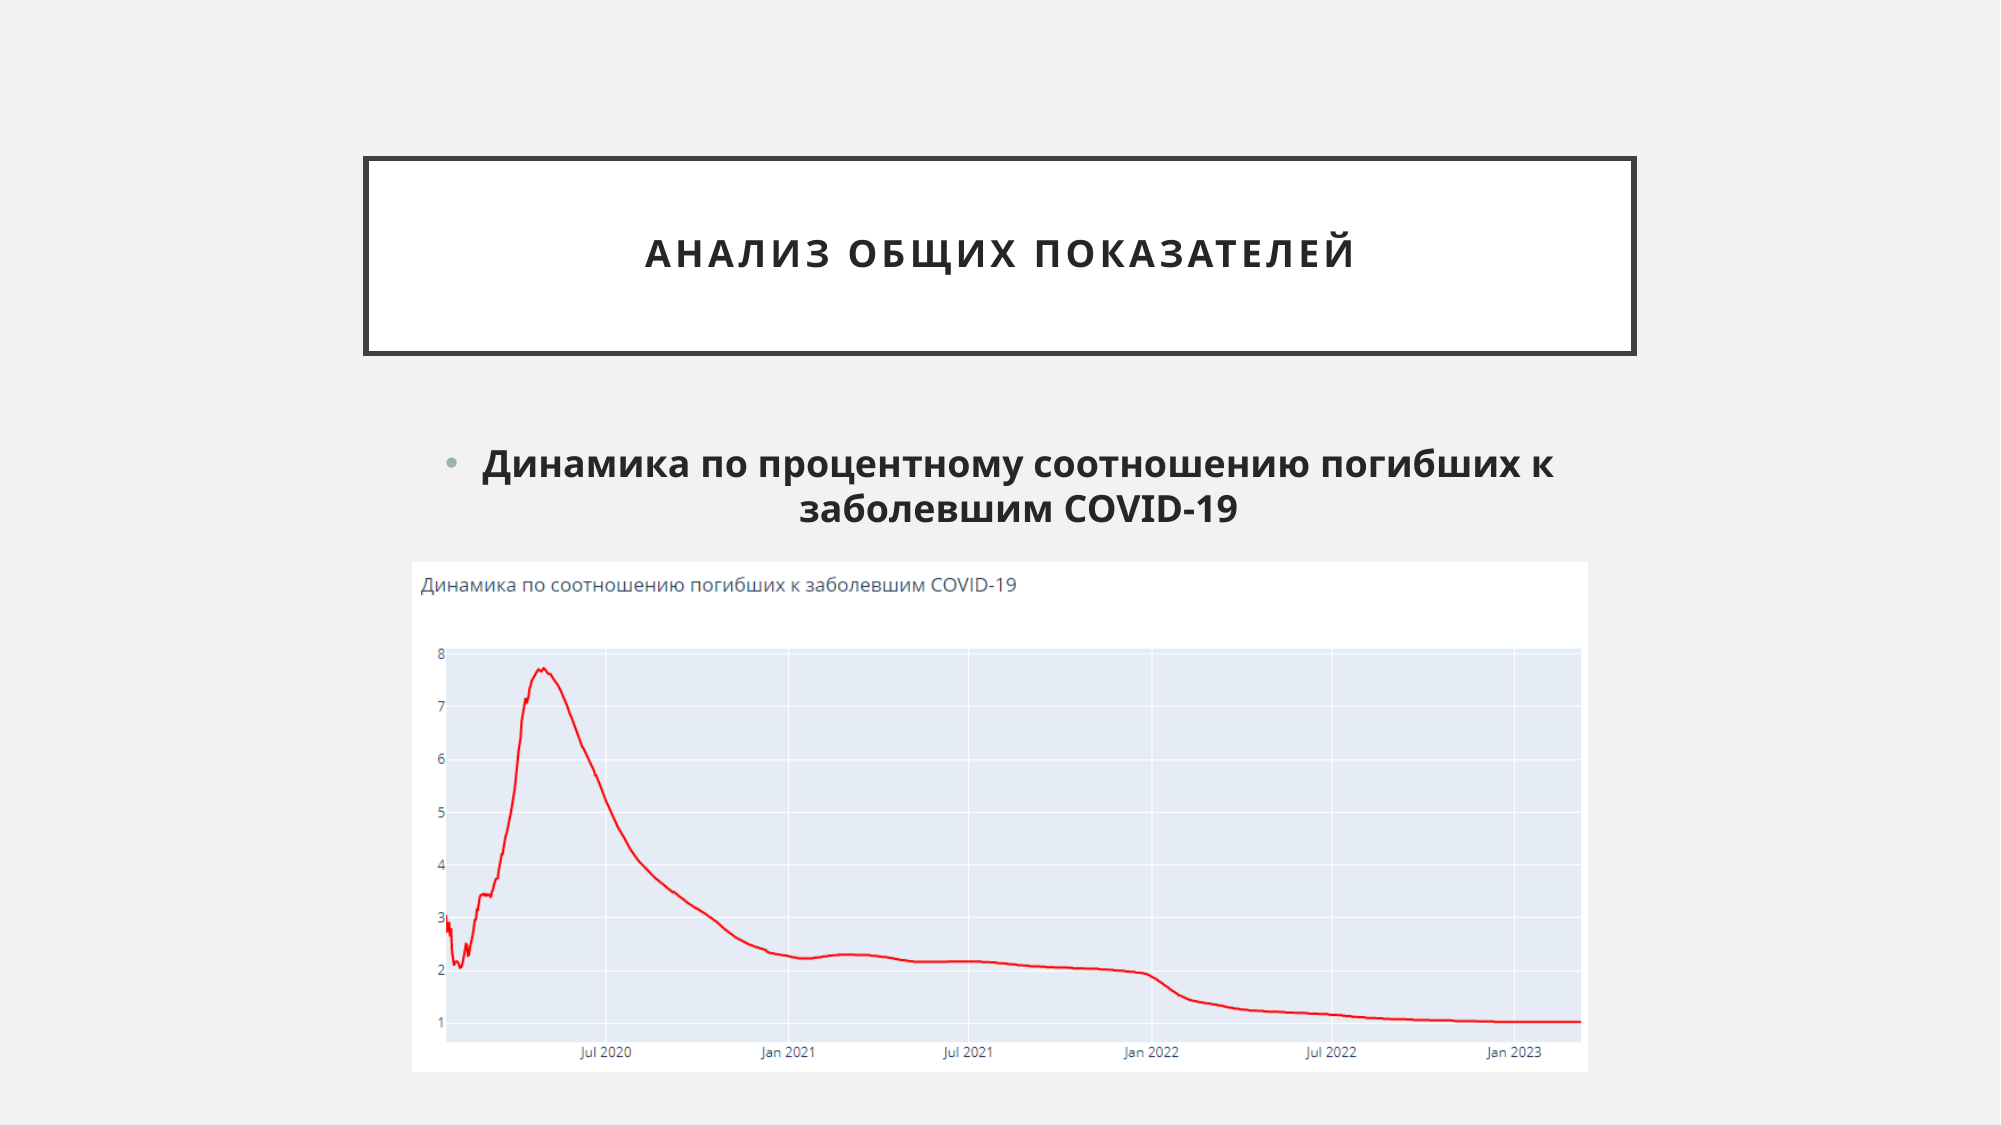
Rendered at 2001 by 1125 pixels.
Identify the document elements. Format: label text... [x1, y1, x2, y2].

title Анализ общих показателей [363, 156, 1637, 356]
list Динамика по процентному соотношению погибших к заболевшим COVID-19 [366, 432, 1634, 942]
picture [412, 562, 1588, 1072]
